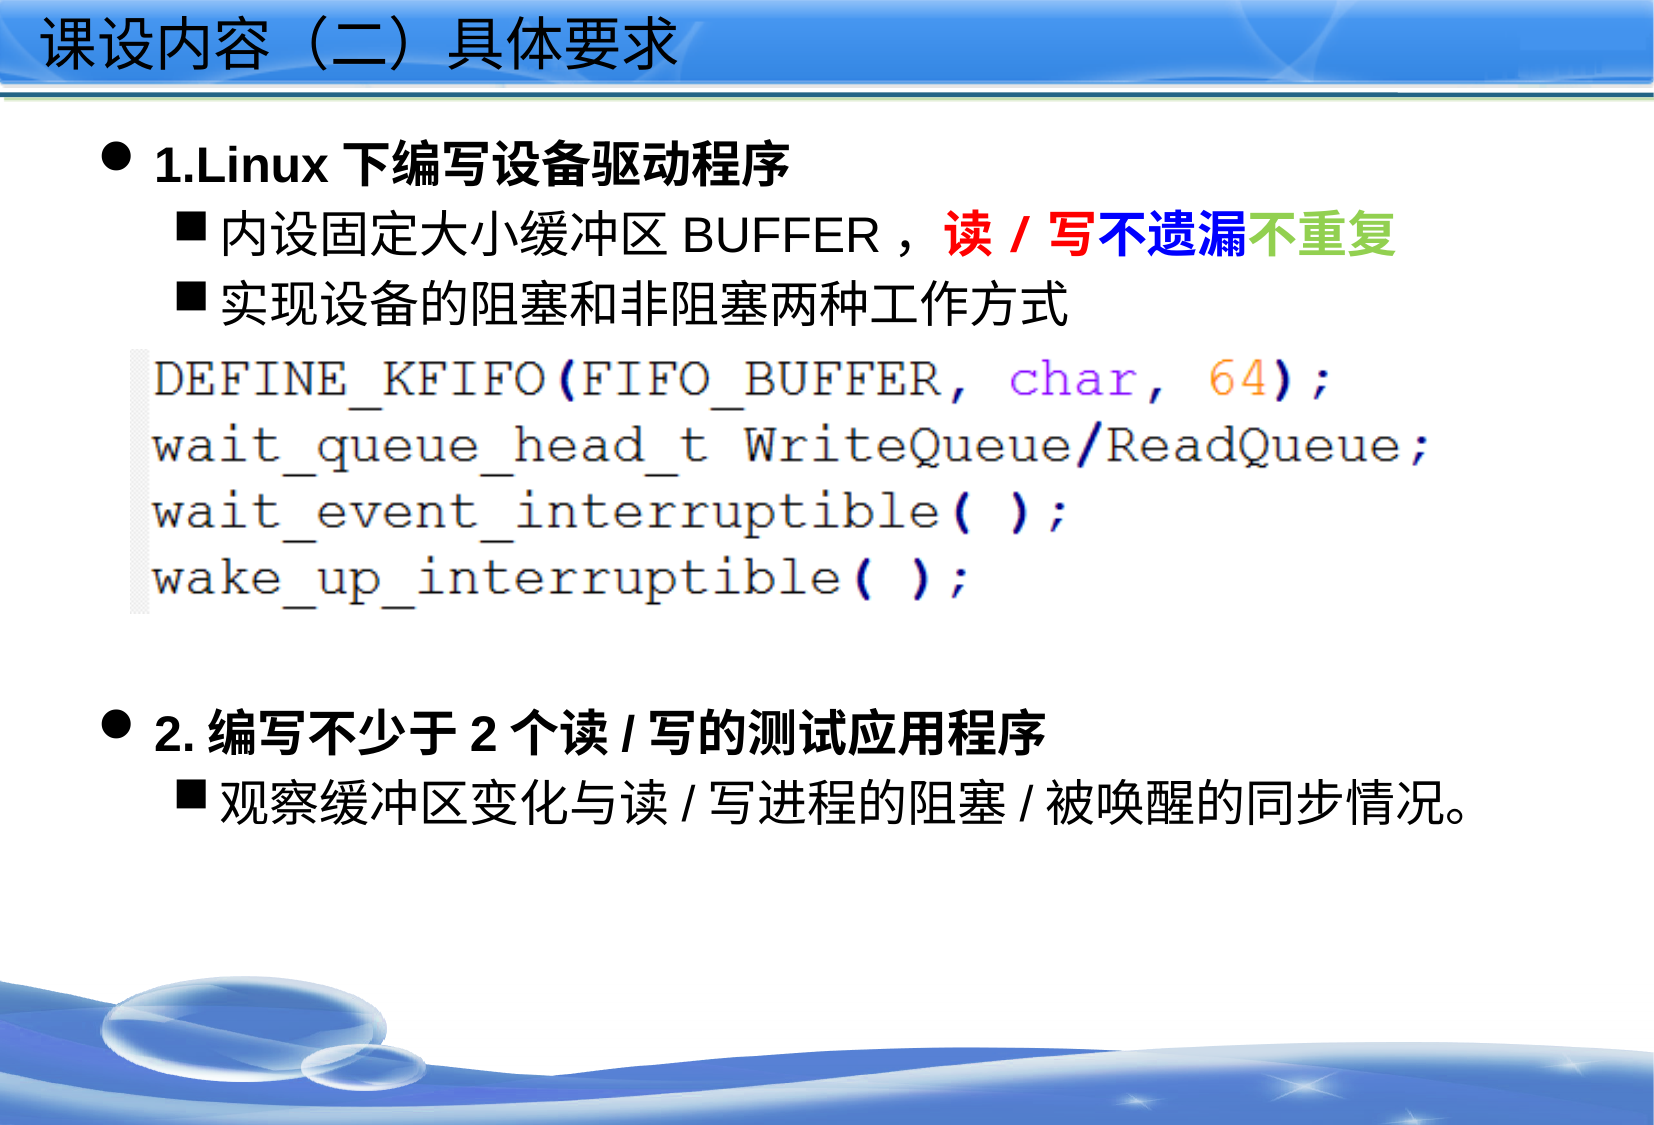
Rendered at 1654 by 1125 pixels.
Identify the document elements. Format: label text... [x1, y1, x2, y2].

list 1.Linux下编写设备驱动程序 内设固定大小缓冲区BUFFER，读/写不遗漏不重复 实现设备的阻塞和非阻塞两种工作方式 2.编写不少于2个读/写的测试应用程序 观察缓冲区变化与读/写进程的阻塞/被唤醒的同步情况。 [82, 125, 1572, 1006]
title 课设内容（二）具体要求 [23, 0, 1560, 86]
picture [0, 0, 1654, 88]
picture [129, 349, 1454, 614]
picture [0, 976, 1654, 1125]
